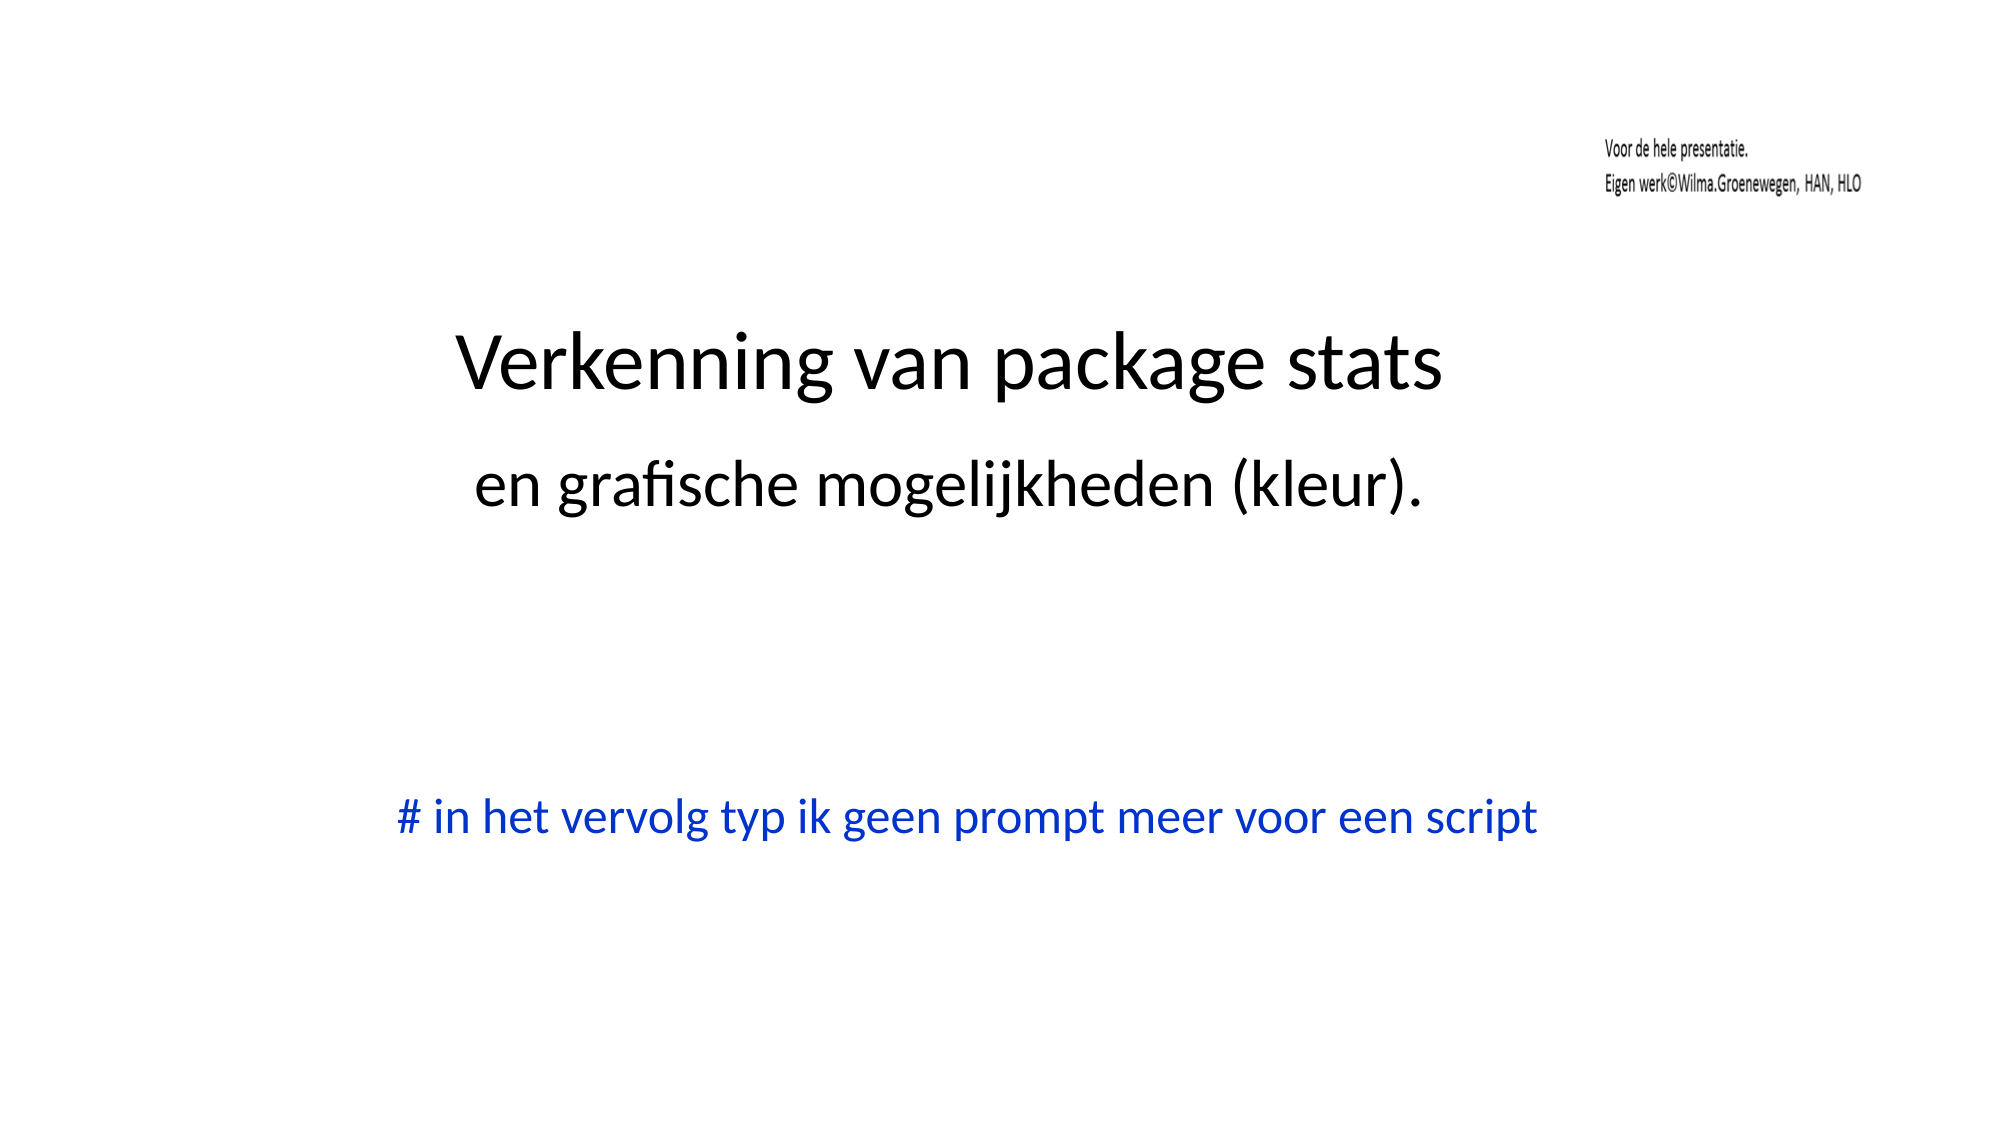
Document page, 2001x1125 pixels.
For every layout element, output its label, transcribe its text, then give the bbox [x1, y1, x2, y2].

picture [1596, 123, 2000, 216]
subtitle en grafische mogelijkheden (kleur). [200, 441, 1700, 642]
text_box # in het vervolg typ ik geen prompt meer voor een script [382, 776, 1637, 851]
title Verkenning van package stats [200, 123, 1700, 441]
